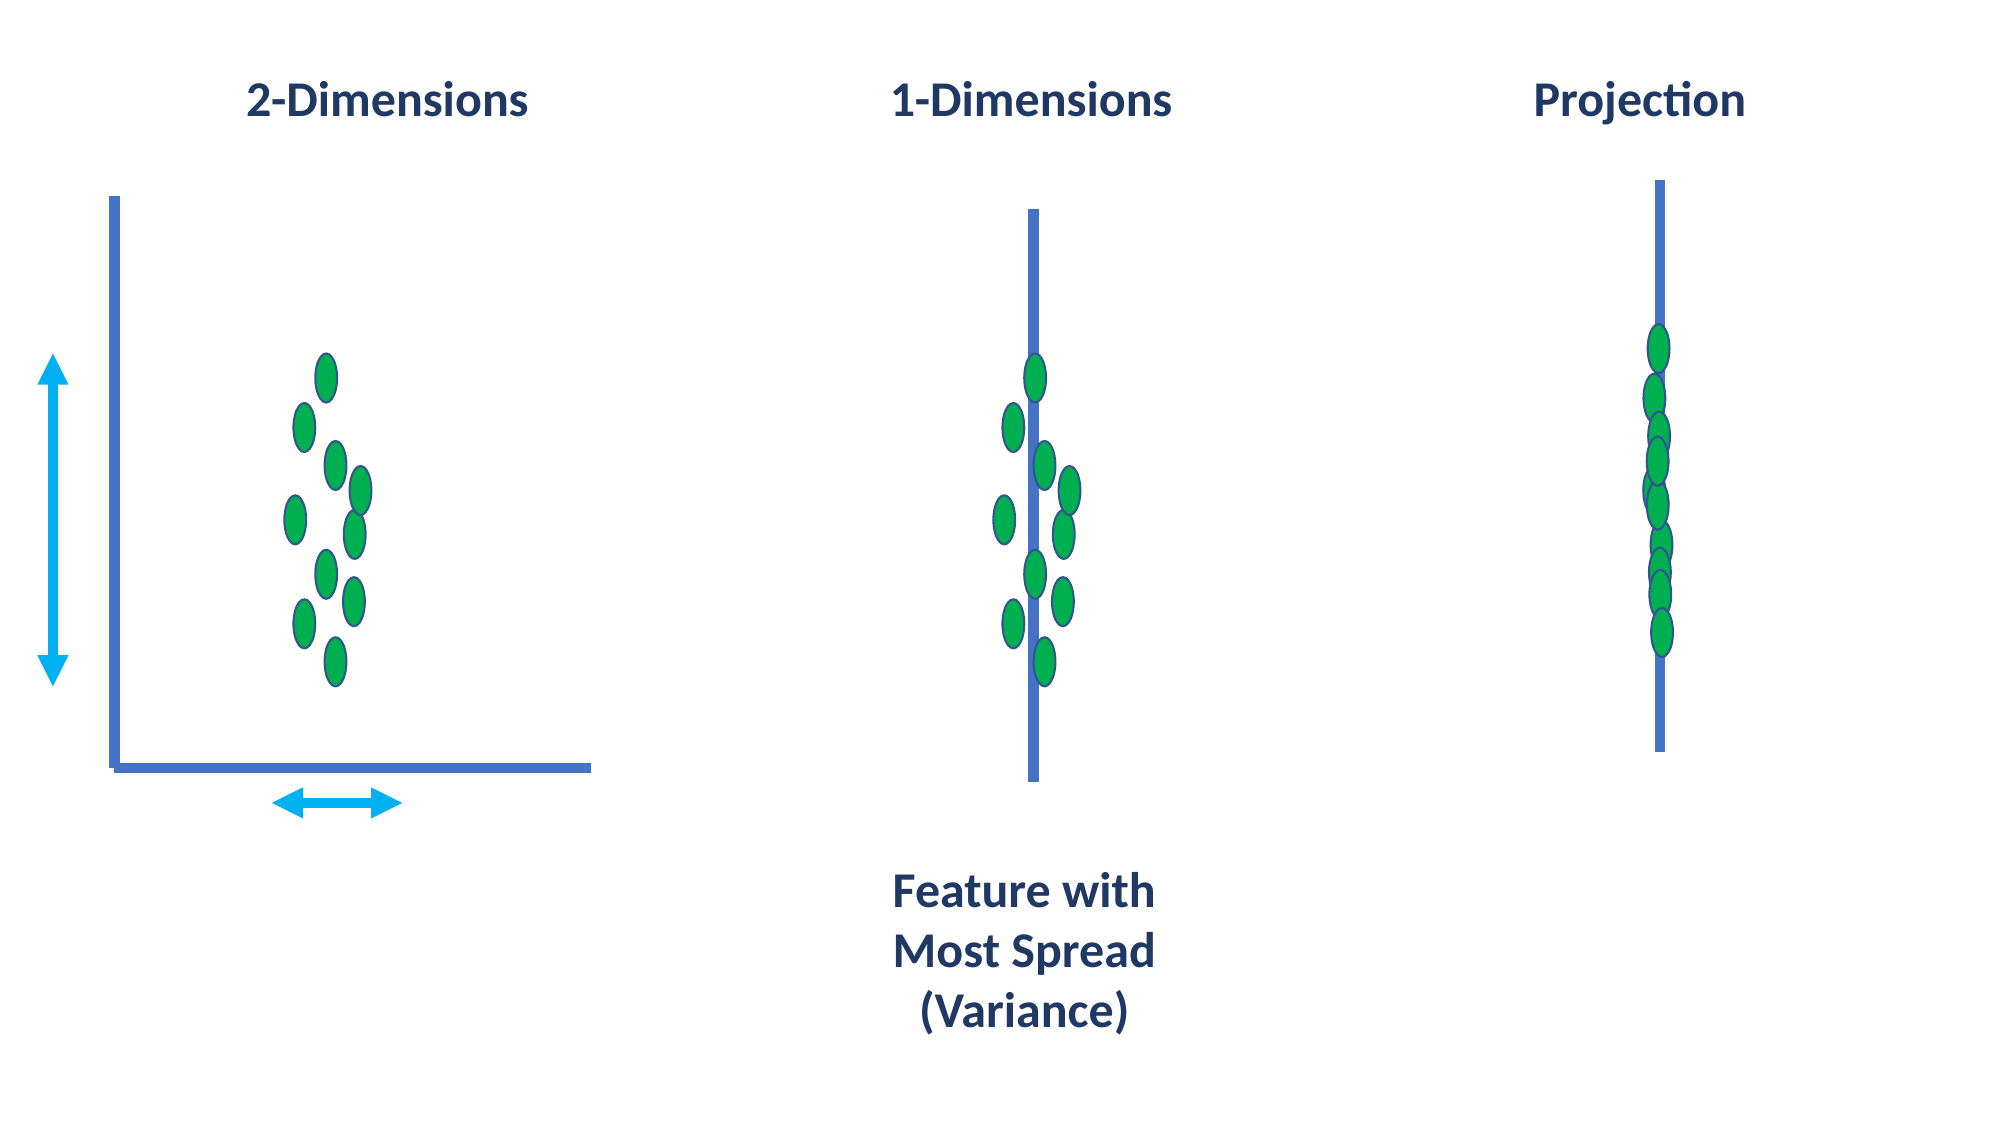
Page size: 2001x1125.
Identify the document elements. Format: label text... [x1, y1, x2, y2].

text_box [1647, 546, 1659, 583]
text_box [1650, 607, 1659, 658]
text_box [323, 636, 348, 688]
text_box [283, 494, 308, 546]
text_box Projection [1518, 59, 1769, 134]
text_box [323, 439, 348, 492]
text_box [314, 352, 339, 404]
text_box [1649, 529, 1659, 555]
text_box [1642, 372, 1659, 421]
text_box 2-Dimensions [231, 59, 566, 134]
text_box [1034, 636, 1057, 688]
text_box [1034, 439, 1057, 492]
text_box [1642, 471, 1650, 507]
text_box [1661, 376, 1667, 412]
text_box [1645, 435, 1659, 487]
text_box [1661, 606, 1675, 659]
text_box [1647, 410, 1659, 445]
text_box [1661, 323, 1671, 374]
text_box [342, 509, 367, 561]
text_box [1057, 464, 1082, 517]
text_box [1050, 576, 1075, 628]
text_box [1001, 401, 1026, 454]
text_box [1661, 411, 1672, 451]
text_box [1034, 352, 1048, 404]
text_box [1023, 352, 1033, 403]
text_box [1661, 569, 1673, 611]
text_box [342, 576, 366, 628]
text_box 1-Dimensions [875, 59, 1210, 134]
text_box Feature with Most Spread (Variance) [857, 850, 1192, 1045]
text_box [1661, 483, 1670, 530]
text_box [292, 598, 317, 650]
text_box [1645, 483, 1659, 531]
text_box [1034, 548, 1048, 600]
text_box [348, 464, 373, 517]
text_box [1051, 509, 1076, 561]
text_box [1648, 569, 1659, 615]
text_box [1661, 547, 1672, 582]
text_box [314, 548, 339, 600]
text_box [292, 401, 317, 454]
text_box [1023, 549, 1033, 600]
text_box [1661, 436, 1670, 486]
text_box [1661, 522, 1674, 561]
text_box [992, 494, 1017, 546]
text_box [1001, 598, 1026, 650]
text_box [1646, 323, 1659, 373]
